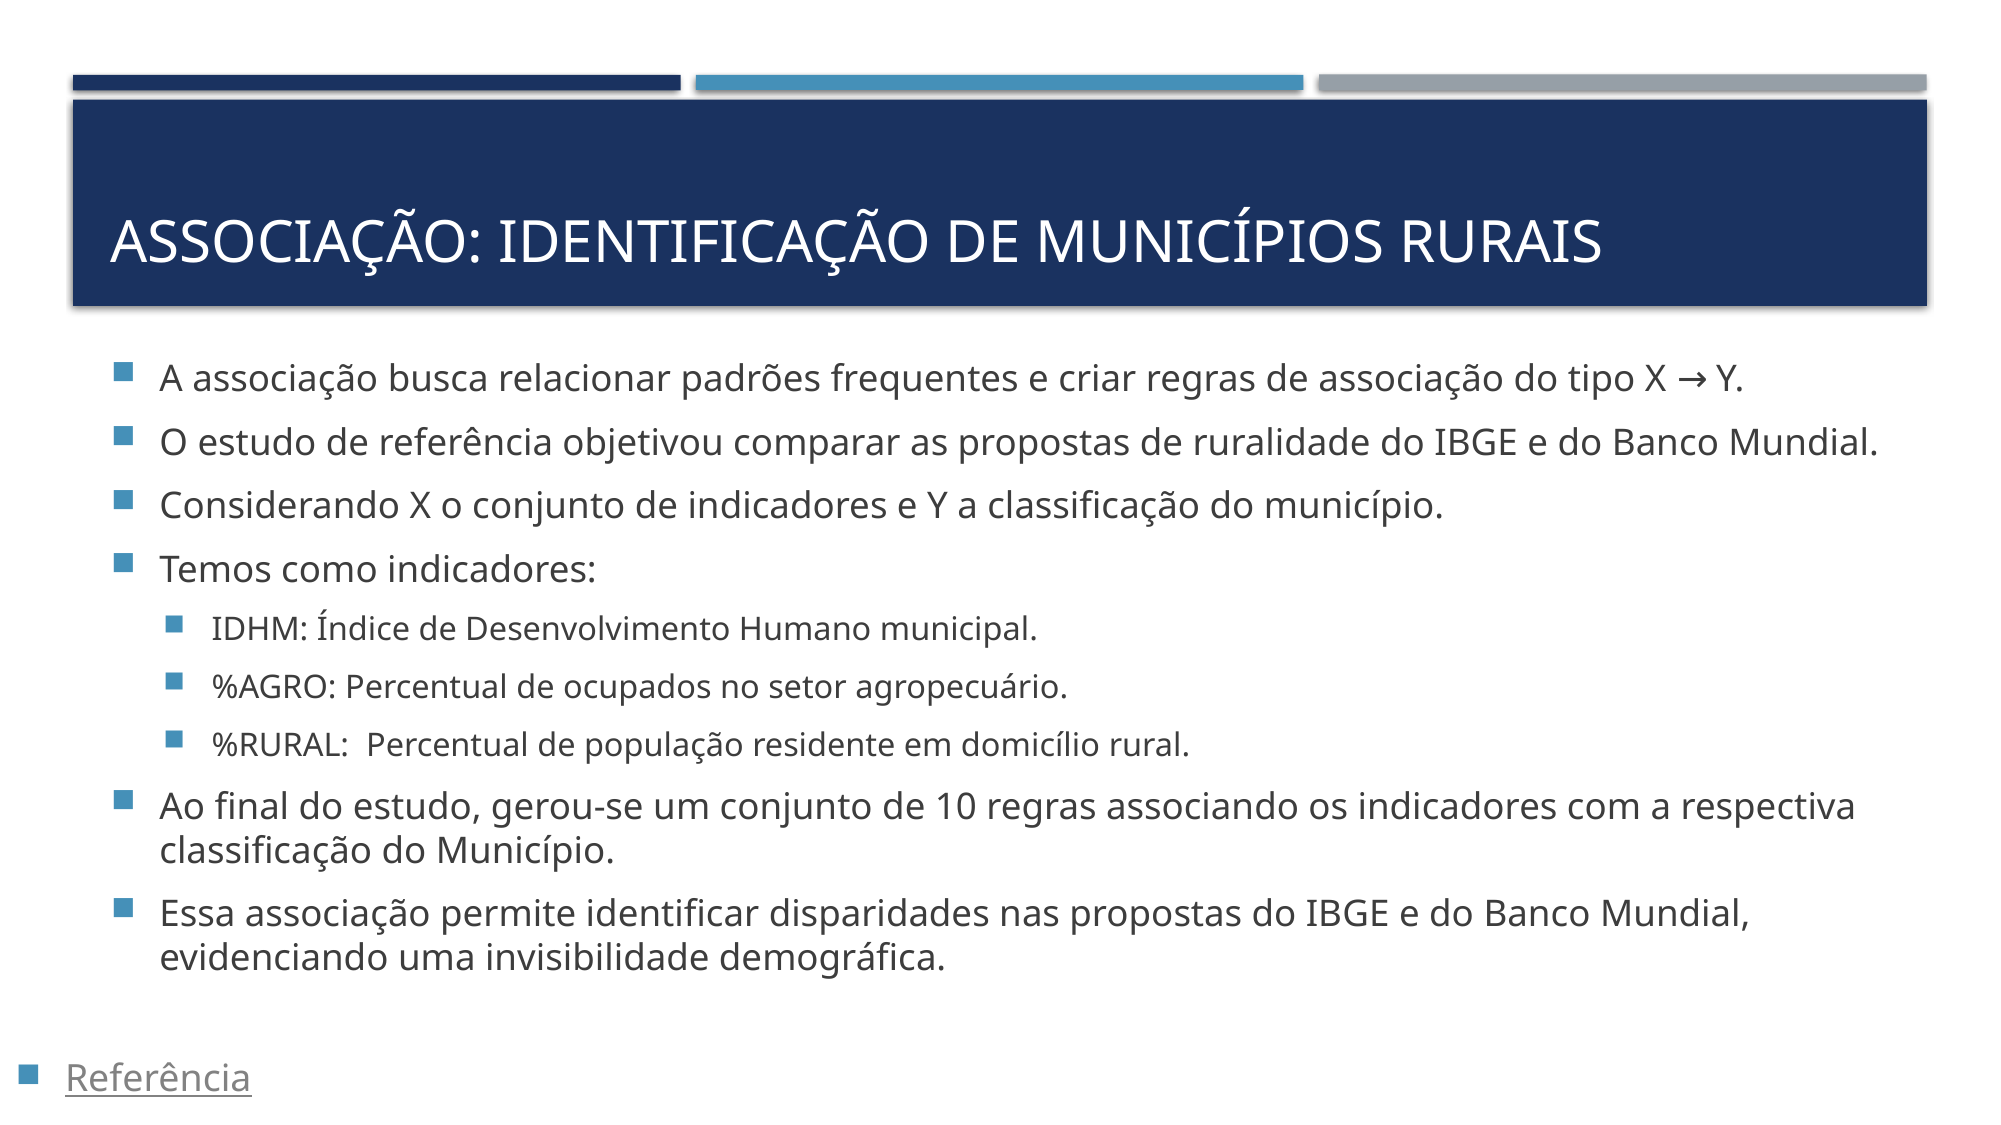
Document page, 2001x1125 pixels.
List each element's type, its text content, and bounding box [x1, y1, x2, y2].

list Referência [0, 1034, 1079, 1125]
list A associação busca relacionar padrões frequentes e criar regras de associação do tipo X → Y. O estudo de referência objetivou comparar as propostas de ruralidade do IBGE e do Banco Mundial. Considerando X o conjunto de indicadores e Y a classificação do município. Temos como indicadores: IDHM: Índice de Desenvolvimento Humano municipal. %AGRO: Percentual de ocupados no setor agropecuário. %RURAL: Percentual de população residente em domicílio rural. Ao final do estudo, gerou-se um conjunto de 10 regras associando os indicadores com a respectiva classificação do Município. Essa associação permite identificar disparidades nas propostas do IBGE e do Banco Mundial, evidenciando uma invisibilidade demográfica. [95, 347, 1905, 1006]
title Associação: identificação DE municípios rurais [95, 119, 1905, 282]
